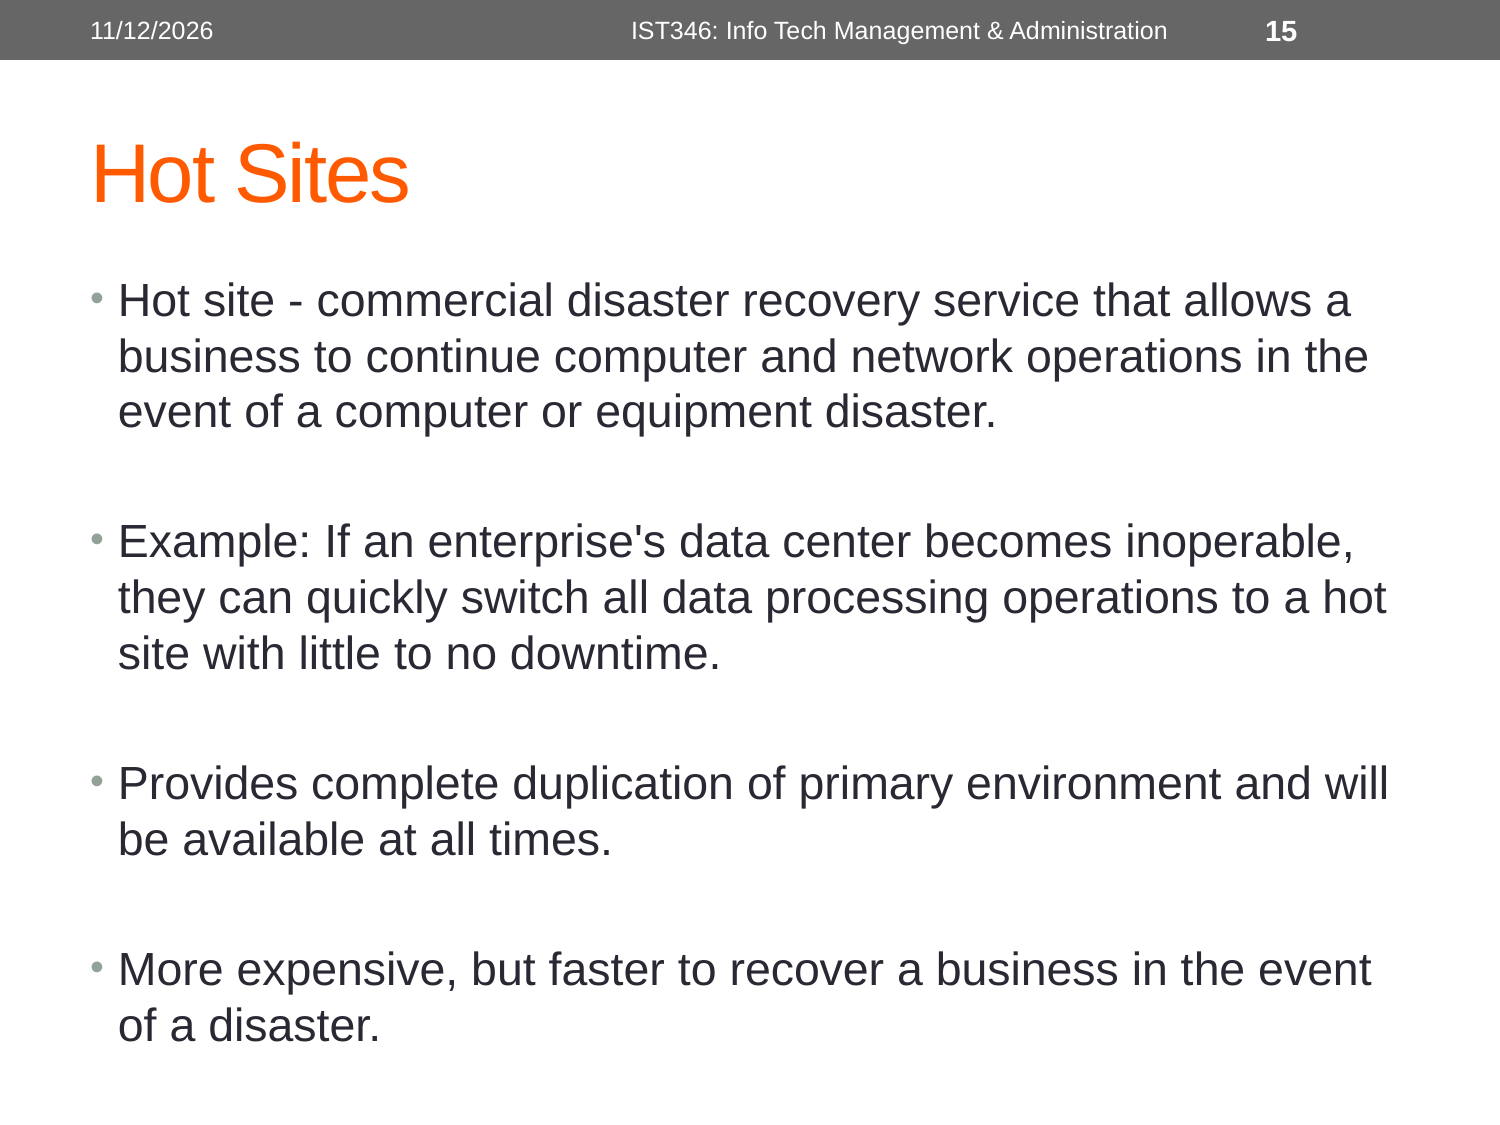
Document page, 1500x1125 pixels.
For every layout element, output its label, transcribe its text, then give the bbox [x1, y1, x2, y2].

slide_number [75, 3, 550, 57]
title Hot Sites [75, 87, 1425, 250]
slide_number 15 [1250, 3, 1425, 57]
footer IST346: Info Tech Management & Administration [562, 3, 1238, 57]
list Hot site - commercial disaster recovery service that allows a business to continue computer and network operations in the event of a computer or equipment disaster. Example: If an enterprise's data center becomes inoperable, they can quickly switch all data processing operations to a hot site with little to no downtime. Provides complete duplication of primary environment and will be available at all times. More expensive, but faster to recover a business in the event of a disaster. [75, 262, 1425, 1063]
